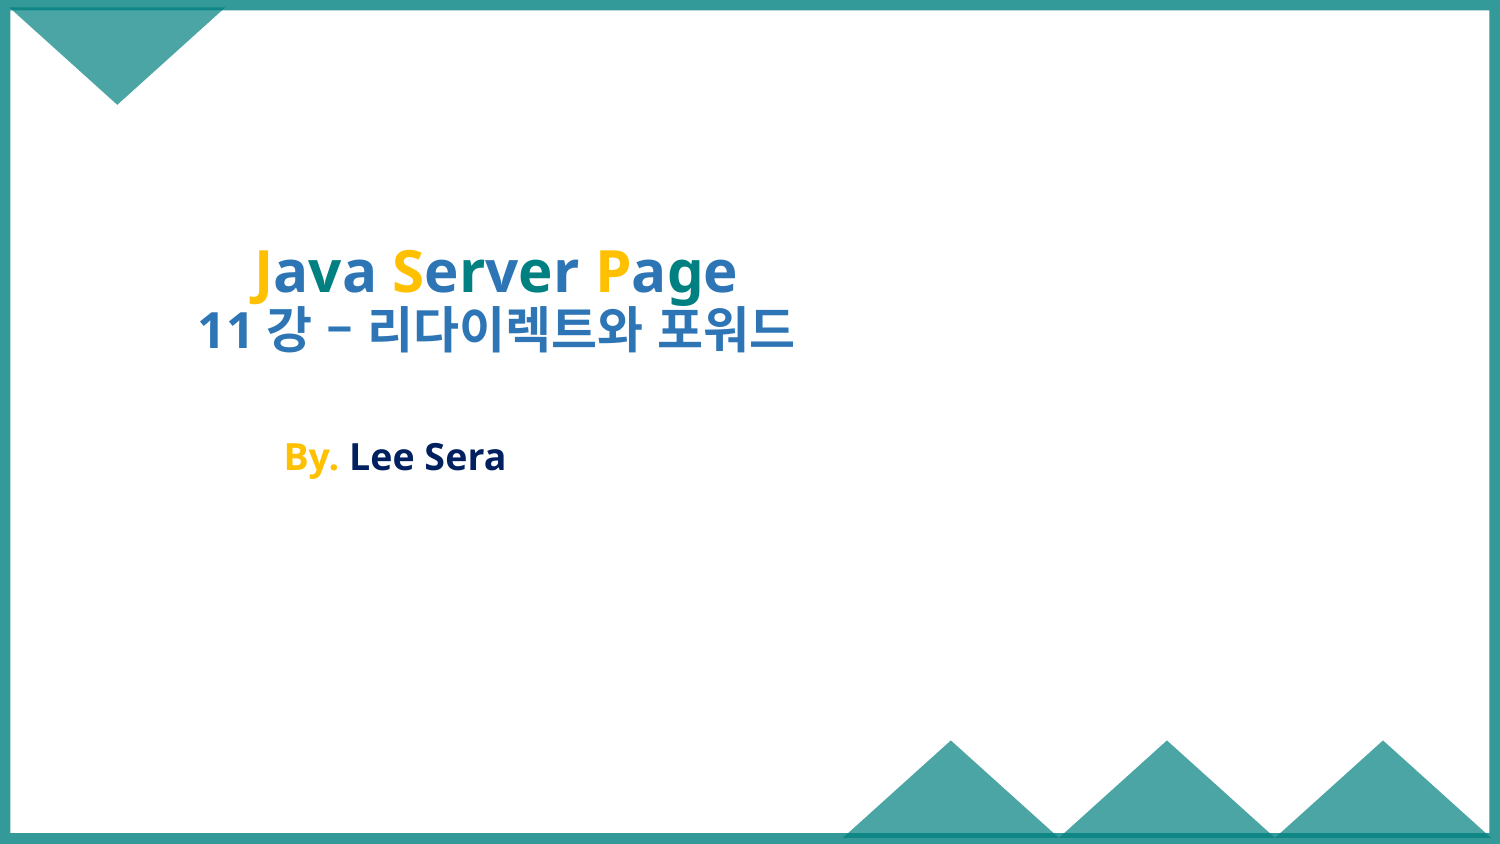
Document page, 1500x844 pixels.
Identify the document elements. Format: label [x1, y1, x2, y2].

text_box [0, 0, 1500, 844]
